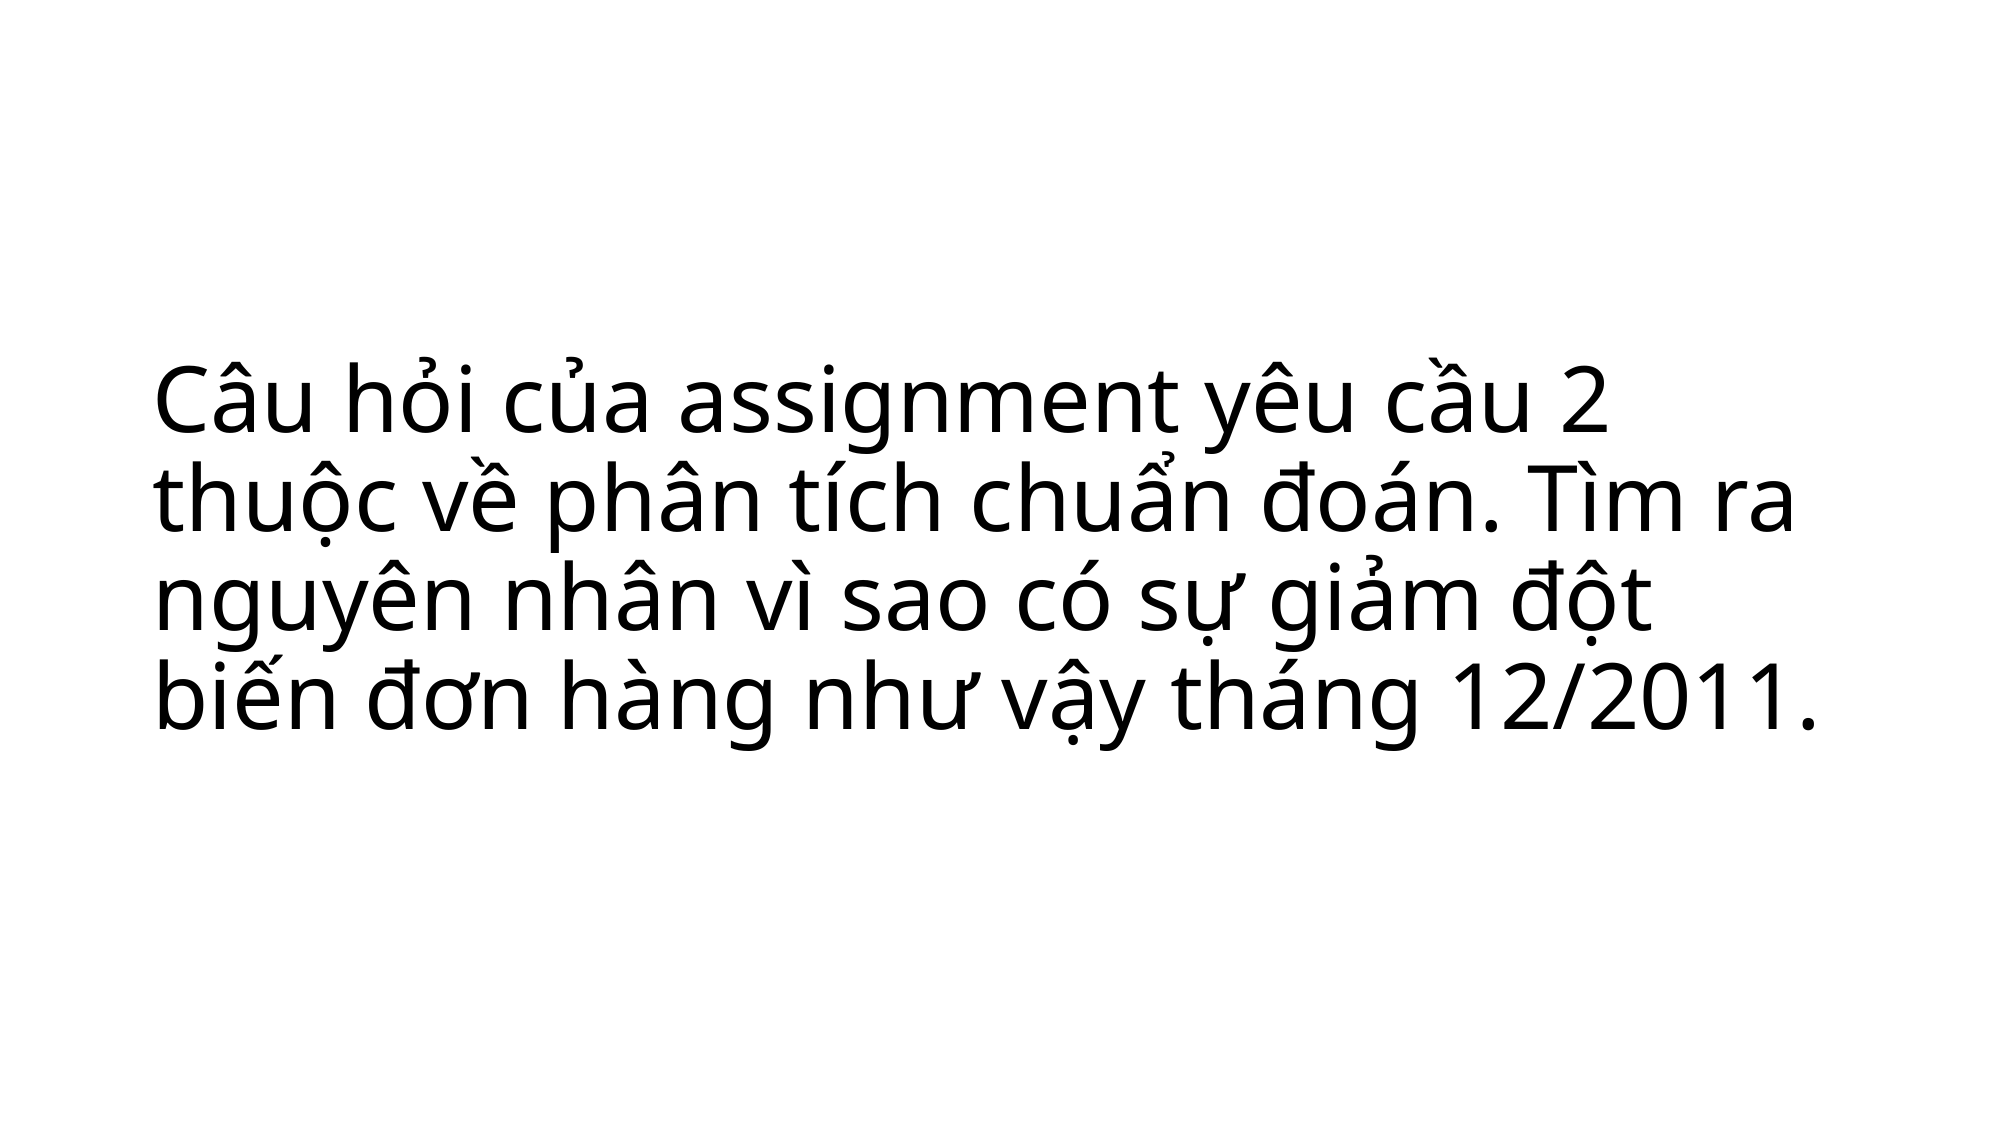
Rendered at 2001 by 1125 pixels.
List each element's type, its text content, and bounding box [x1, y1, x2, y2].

title Câu hỏi của assignment yêu cầu 2 thuộc về phân tích chuẩn đoán. Tìm ra nguyên nhân vì sao có sự giảm đột biến đơn hàng như vậy tháng 12/2011. [137, 59, 1863, 1043]
